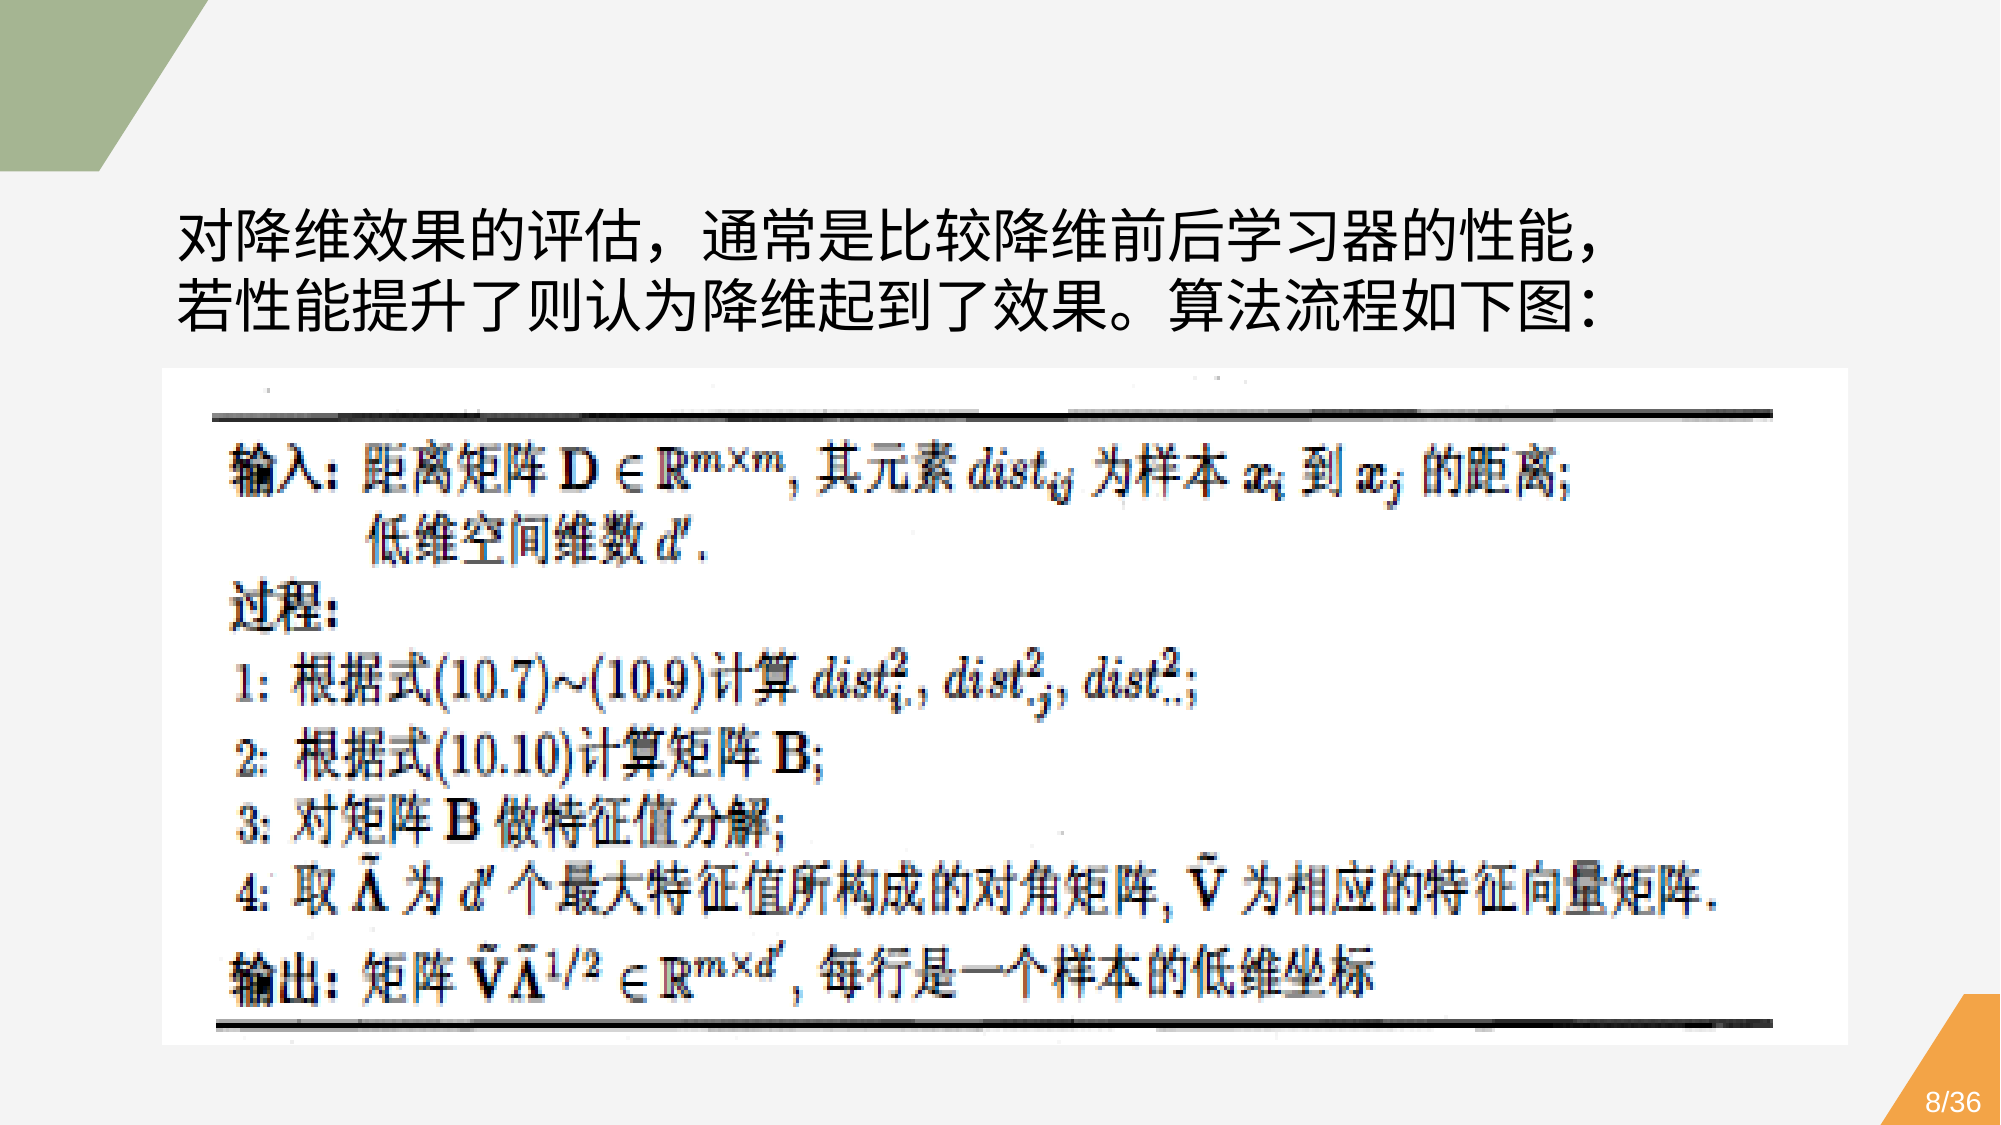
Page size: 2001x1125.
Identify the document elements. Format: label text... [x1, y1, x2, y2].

text_box 对降维效果的评估，通常是比较降维前后学习器的性能，若性能提升了则认为降维起到了效果。算法流程如下图： [162, 191, 1626, 347]
picture [161, 368, 1849, 1045]
